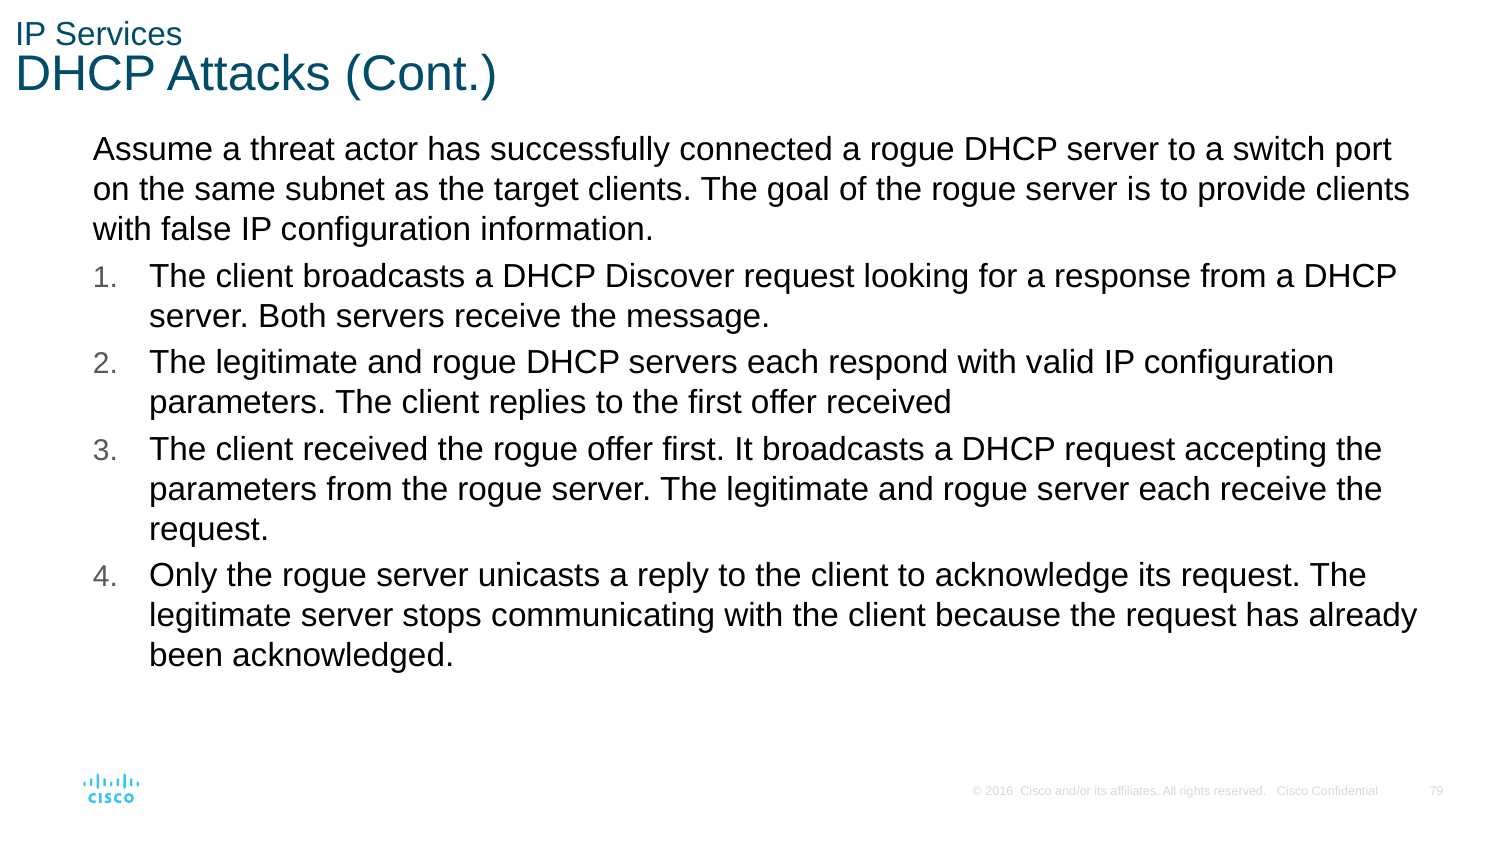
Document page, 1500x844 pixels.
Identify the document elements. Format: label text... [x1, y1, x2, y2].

list Assume a threat actor has successfully connected a rogue DHCP server to a switch port on the same subnet as the target clients. The goal of the rogue server is to provide clients with false IP configuration information. The client broadcasts a DHCP Discover request looking for a response from a DHCP server. Both servers receive the message. The legitimate and rogue DHCP servers each respond with valid IP configuration parameters. The client replies to the first offer received The client received the rogue offer first. It broadcasts a DHCP request accepting the parameters from the rogue server. The legitimate and rogue server each receive the request. Only the rogue server unicasts a reply to the client to acknowledge its request. The legitimate server stops communicating with the client because the request has already been acknowledged. [77, 120, 1437, 726]
title IP Services DHCP Attacks (Cont.) [0, 0, 1369, 121]
